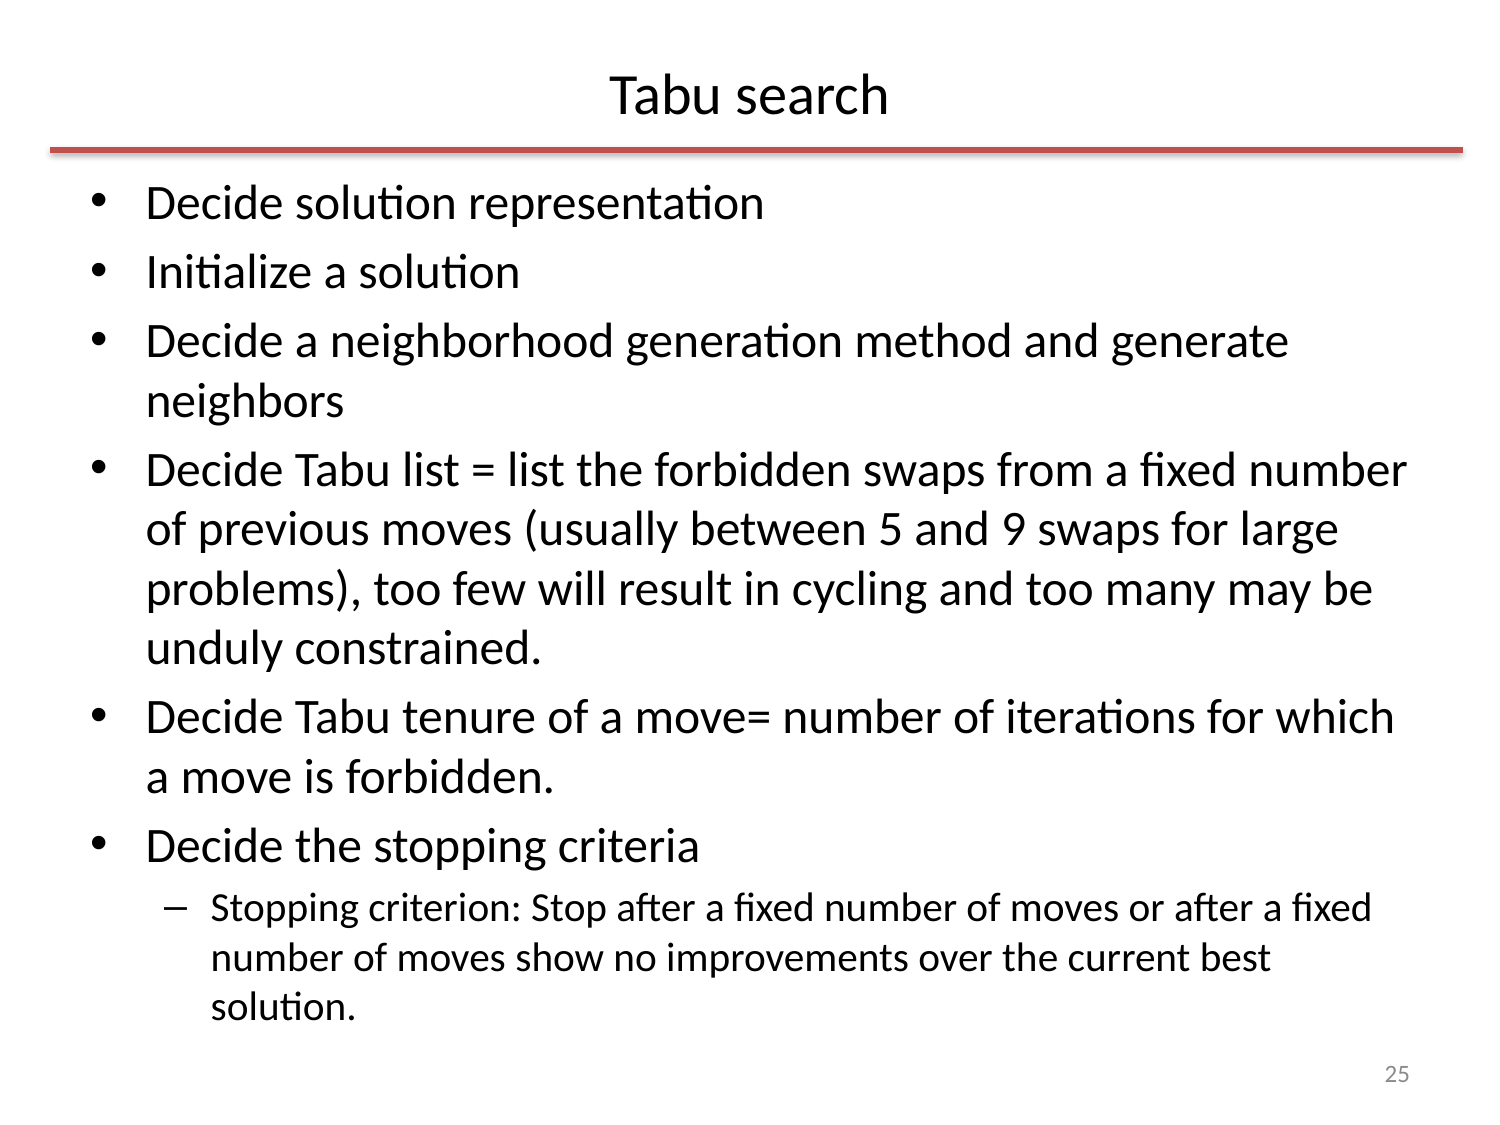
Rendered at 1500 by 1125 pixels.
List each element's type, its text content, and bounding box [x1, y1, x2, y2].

slide_number 25 [1074, 1042, 1425, 1103]
title Tabu search [75, 45, 1425, 138]
list Decide solution representation Initialize a solution Decide a neighborhood generation method and generate neighbors Decide Tabu list = list the forbidden swaps from a fixed number of previous moves (usually between 5 and 9 swaps for large problems), too few will result in cycling and too many may be unduly constrained. Decide Tabu tenure of a move= number of iterations for which a move is forbidden. Decide the stopping criteria Stopping criterion: Stop after a fixed number of moves or after a fixed number of moves show no improvements over the current best solution. [75, 162, 1425, 1038]
